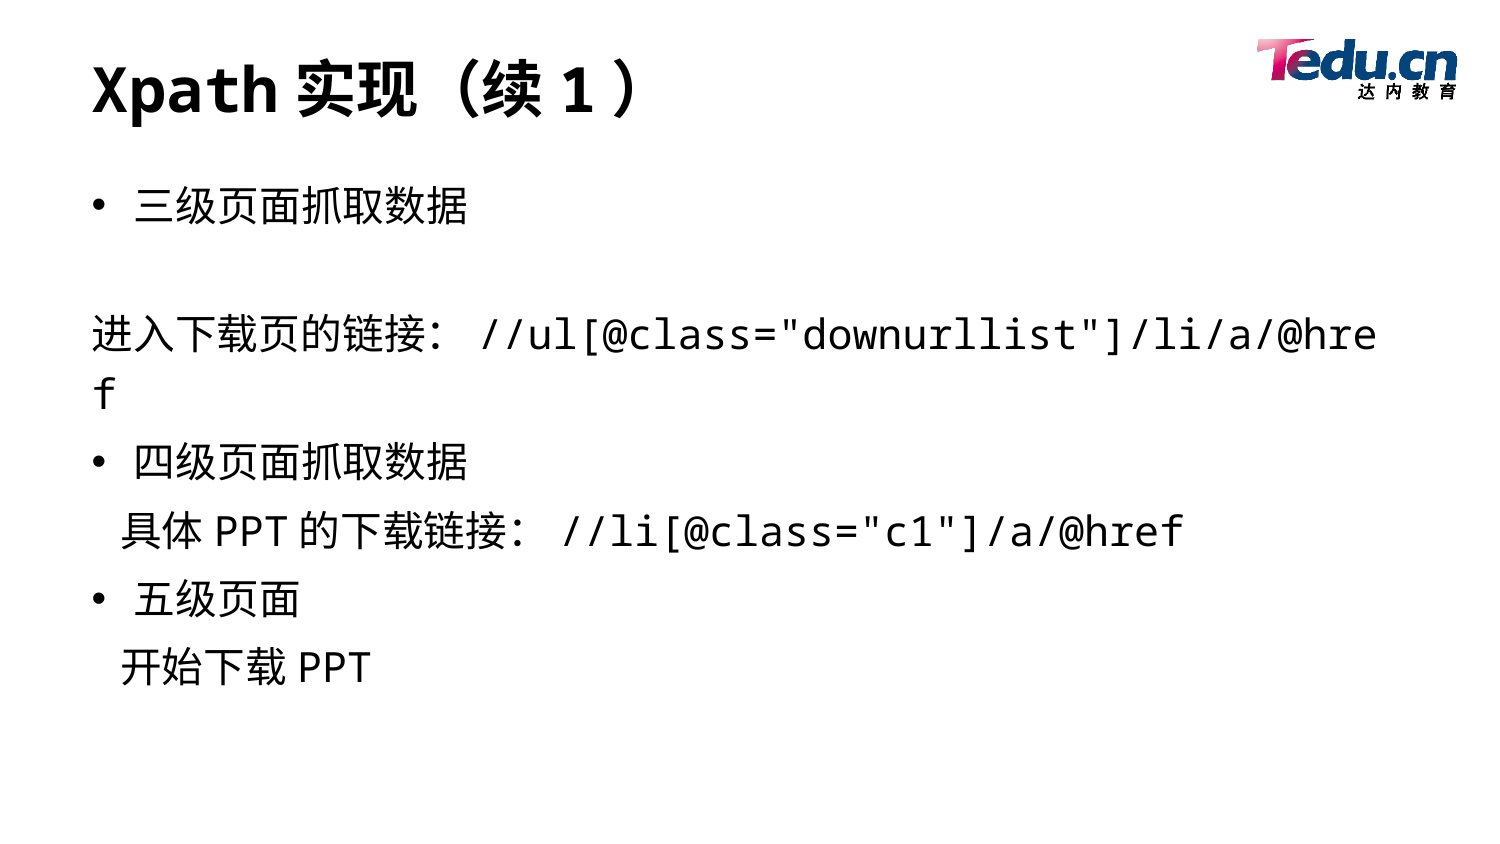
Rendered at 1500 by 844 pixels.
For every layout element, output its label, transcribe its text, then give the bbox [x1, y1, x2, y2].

title Xpath实现（续1） [76, 43, 1188, 132]
picture [1234, 8, 1471, 115]
list 三级页面抓取数据 进入下载页的链接：//ul[@class="downurllist"]/li/a/@href 四级页面抓取数据 具体PPT的下载链接：//li[@class="c1"]/a/@href 五级页面 开始下载PPT [76, 161, 1400, 592]
